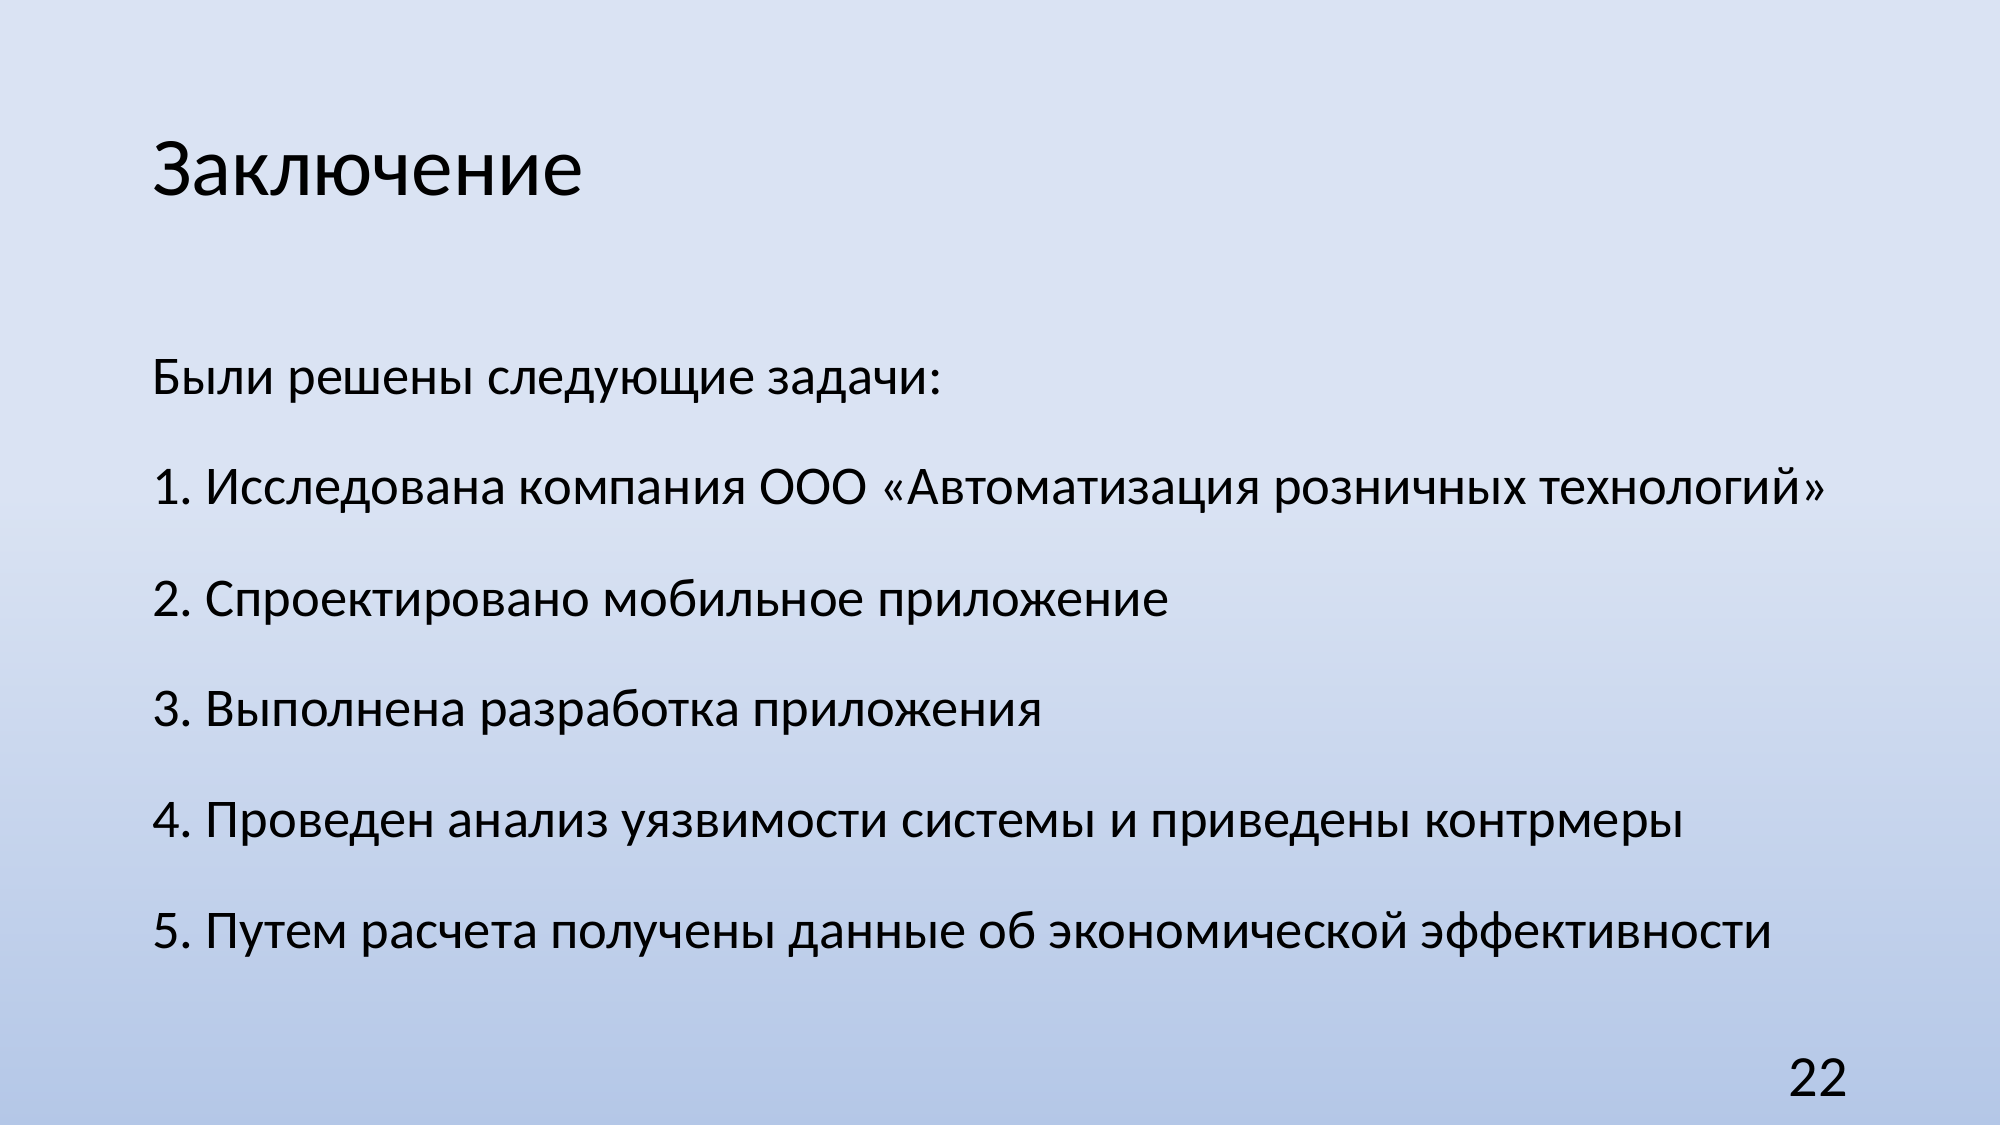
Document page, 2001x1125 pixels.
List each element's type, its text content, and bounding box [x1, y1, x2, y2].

list Были решены следующие задачи: 1. Исследована компания ООО «Автоматизация розничных технологий» 2. Спроектировано мобильное приложение 3. Выполнена разработка приложения 4. Проведен анализ уязвимости системы и приведены контрмеры 5. Путем расчета получены данные об экономической эффективности [137, 299, 1863, 1014]
slide_number 22 [1412, 1042, 1863, 1103]
title Заключение [137, 59, 1863, 278]
